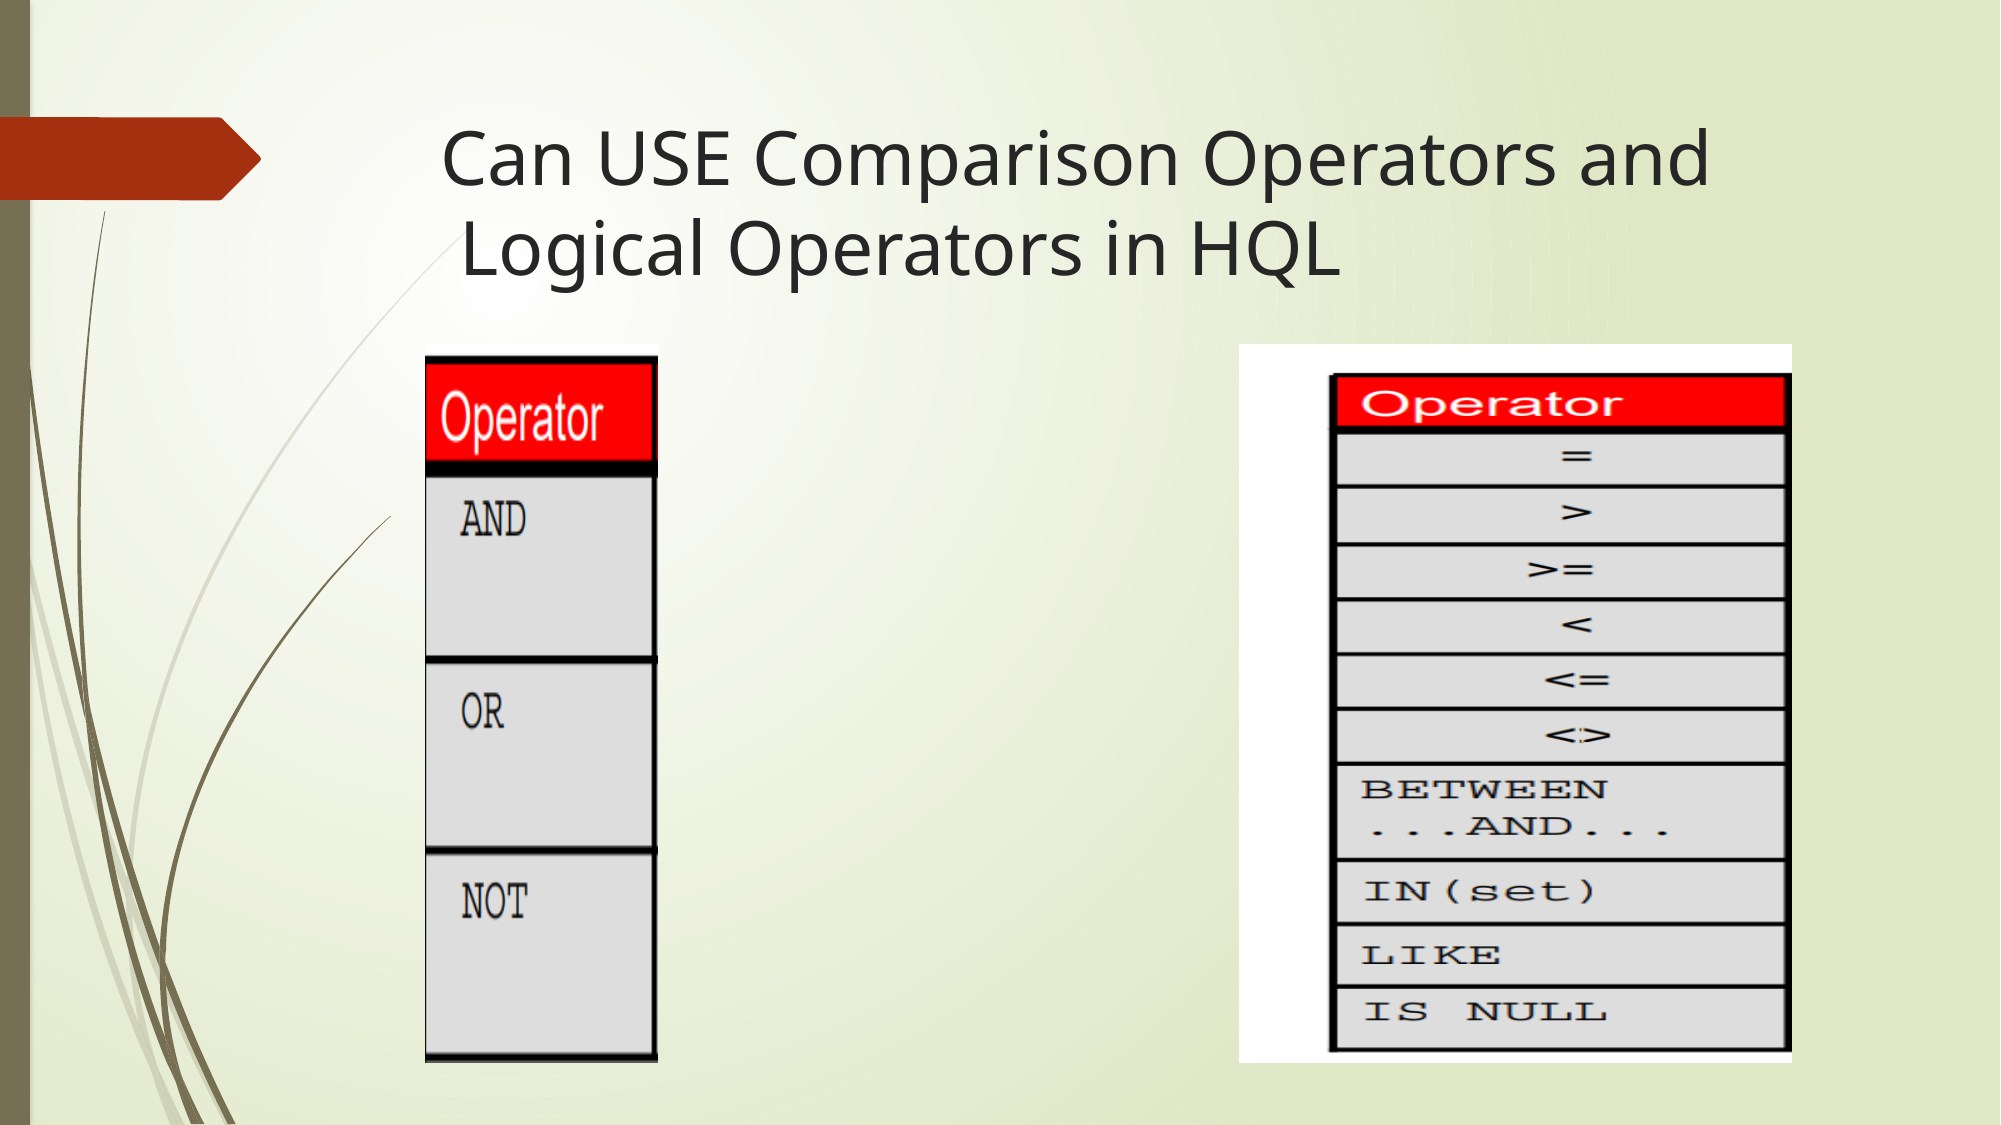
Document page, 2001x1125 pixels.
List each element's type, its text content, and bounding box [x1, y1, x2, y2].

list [1239, 343, 1792, 1063]
title Can USE Comparison Operators and Logical Operators in HQL [425, 102, 1888, 313]
picture [425, 343, 659, 1063]
